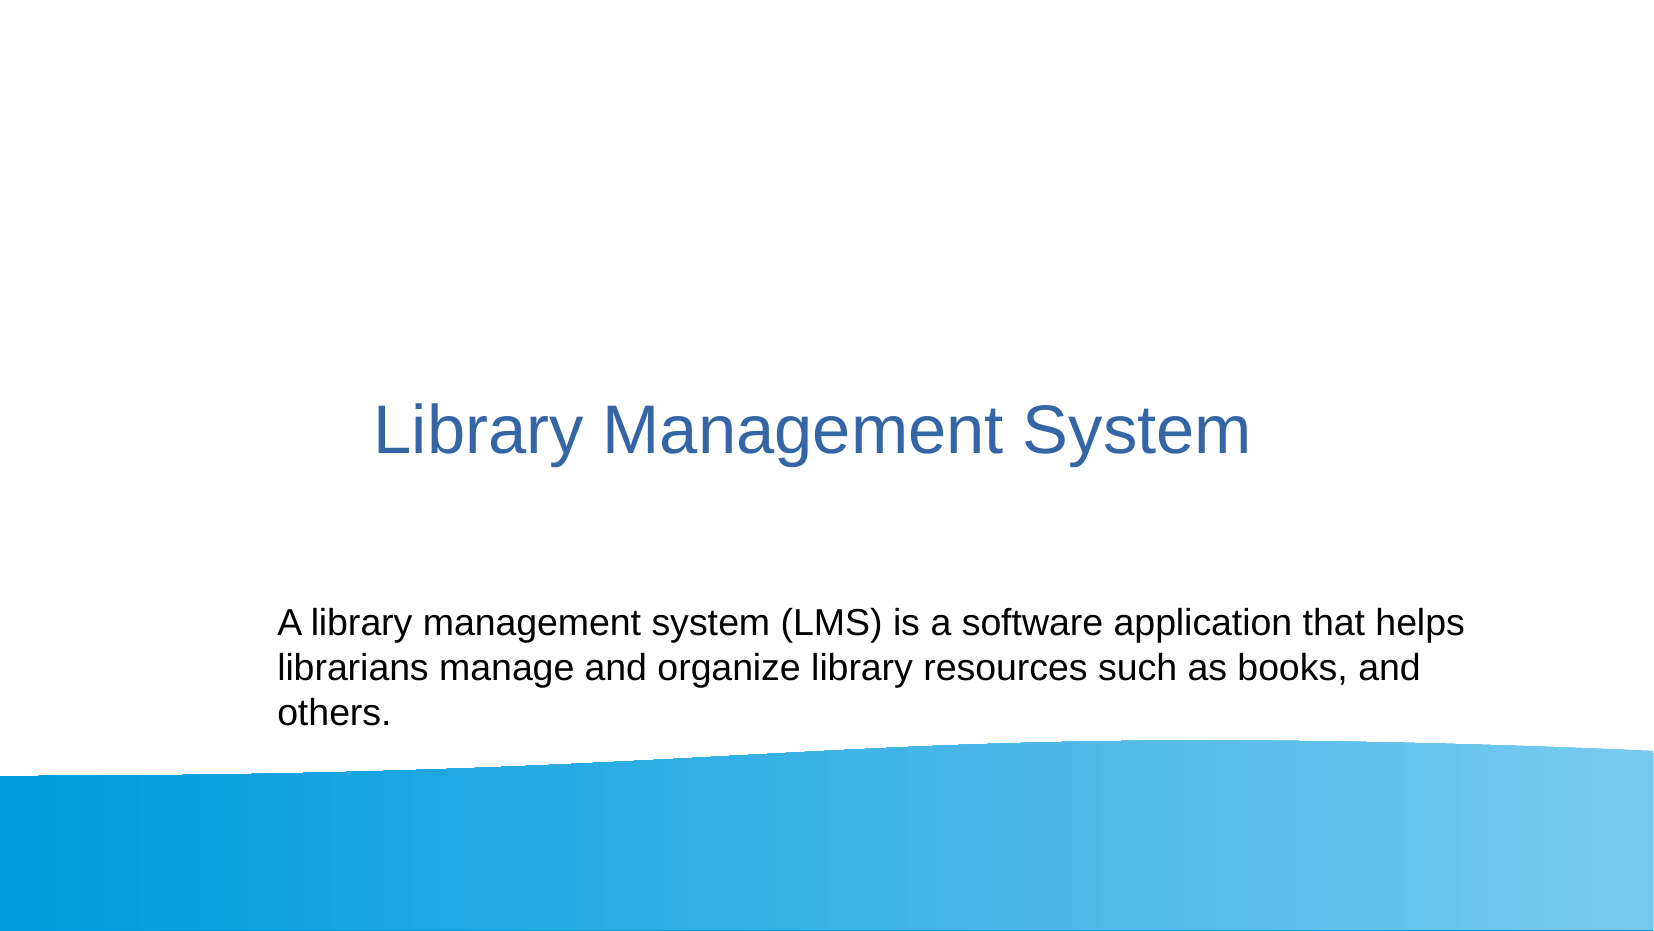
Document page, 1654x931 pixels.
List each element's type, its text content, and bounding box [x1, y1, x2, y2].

text_box A library management system (LMS) is a software application that helps librarians manage and organize library resources such as books, and others. [262, 590, 1500, 732]
title Library Management System [75, 337, 1552, 515]
